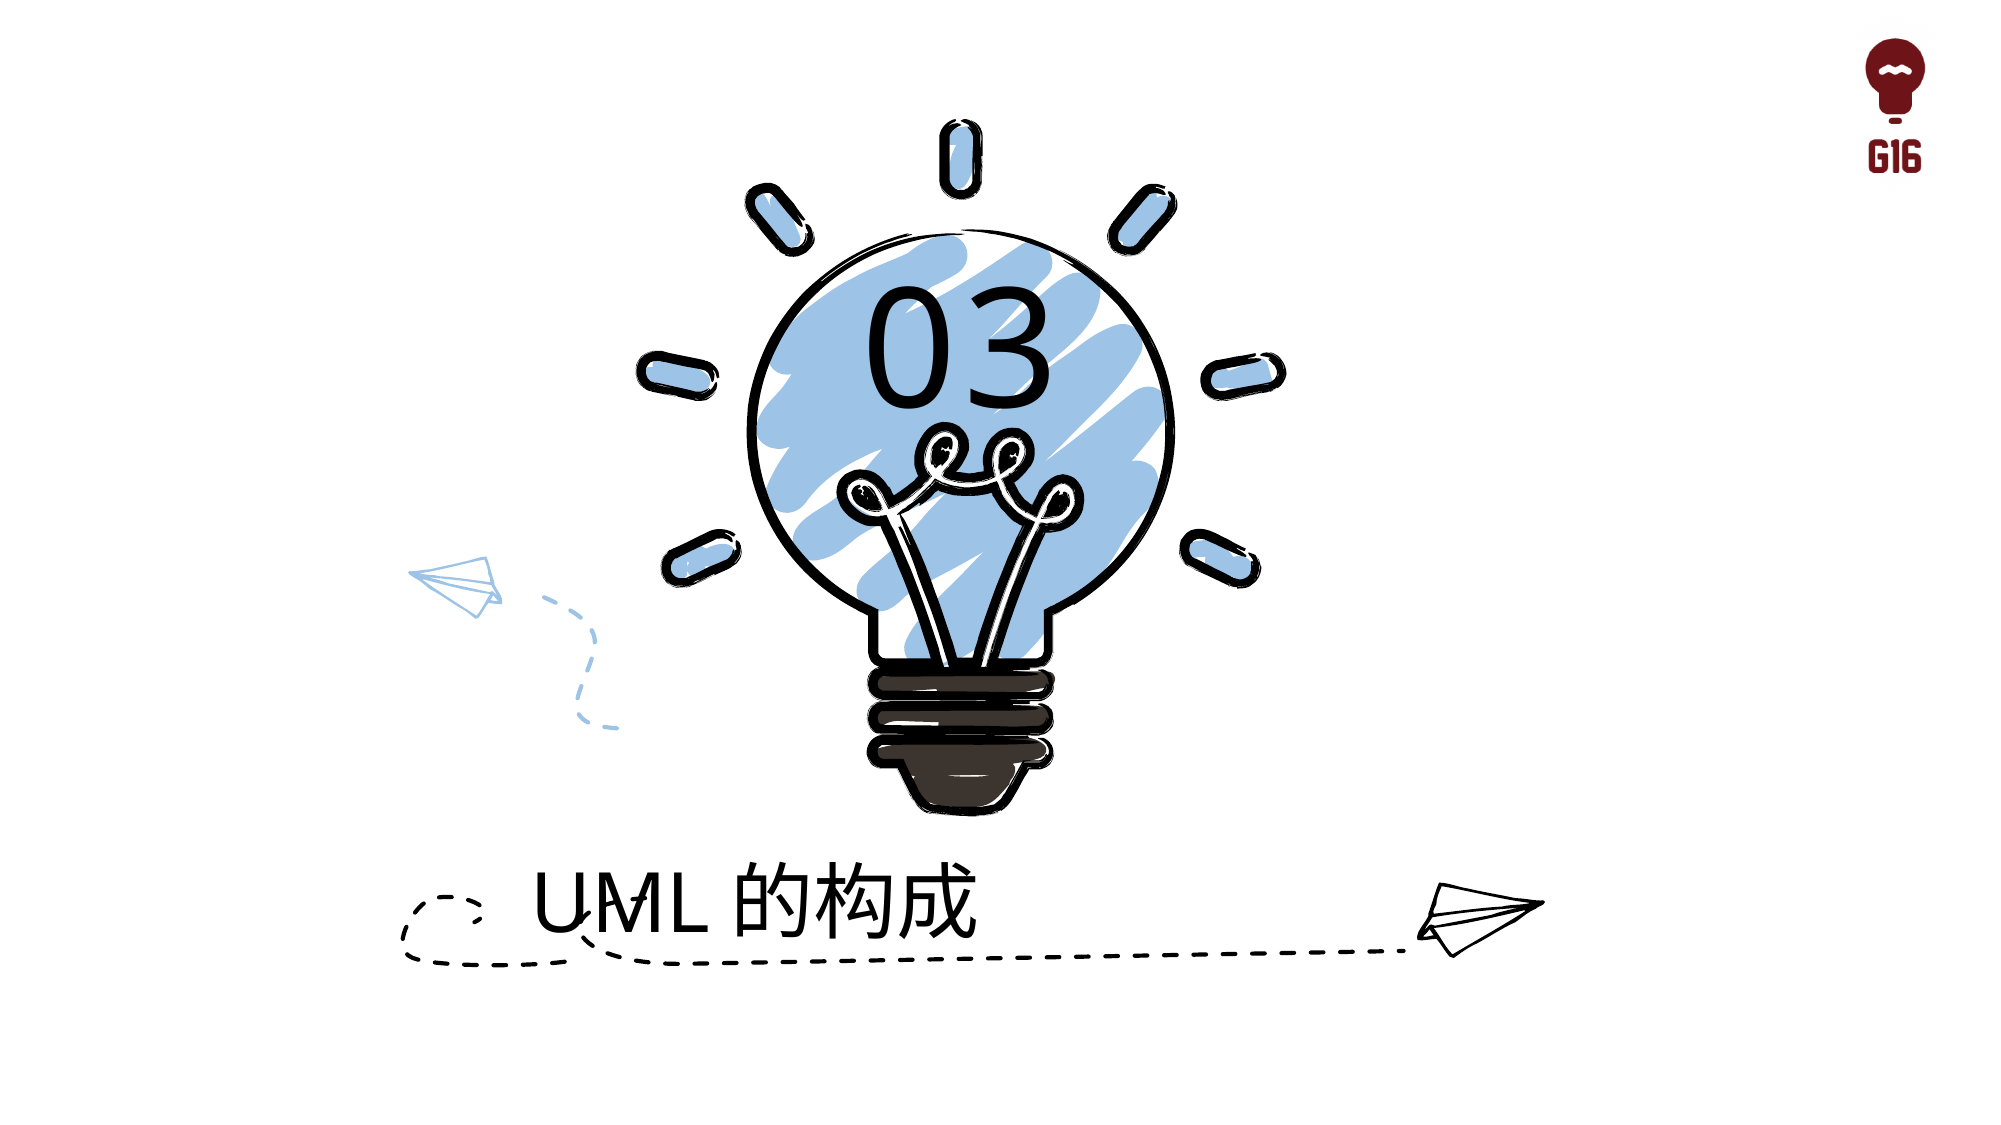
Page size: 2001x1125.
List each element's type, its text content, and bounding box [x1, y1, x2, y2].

text_box UML的构成 [515, 842, 1464, 882]
text_box [408, 556, 503, 619]
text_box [402, 882, 1545, 966]
text_box [543, 596, 622, 730]
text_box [634, 119, 1287, 817]
picture [1801, 4, 1989, 196]
